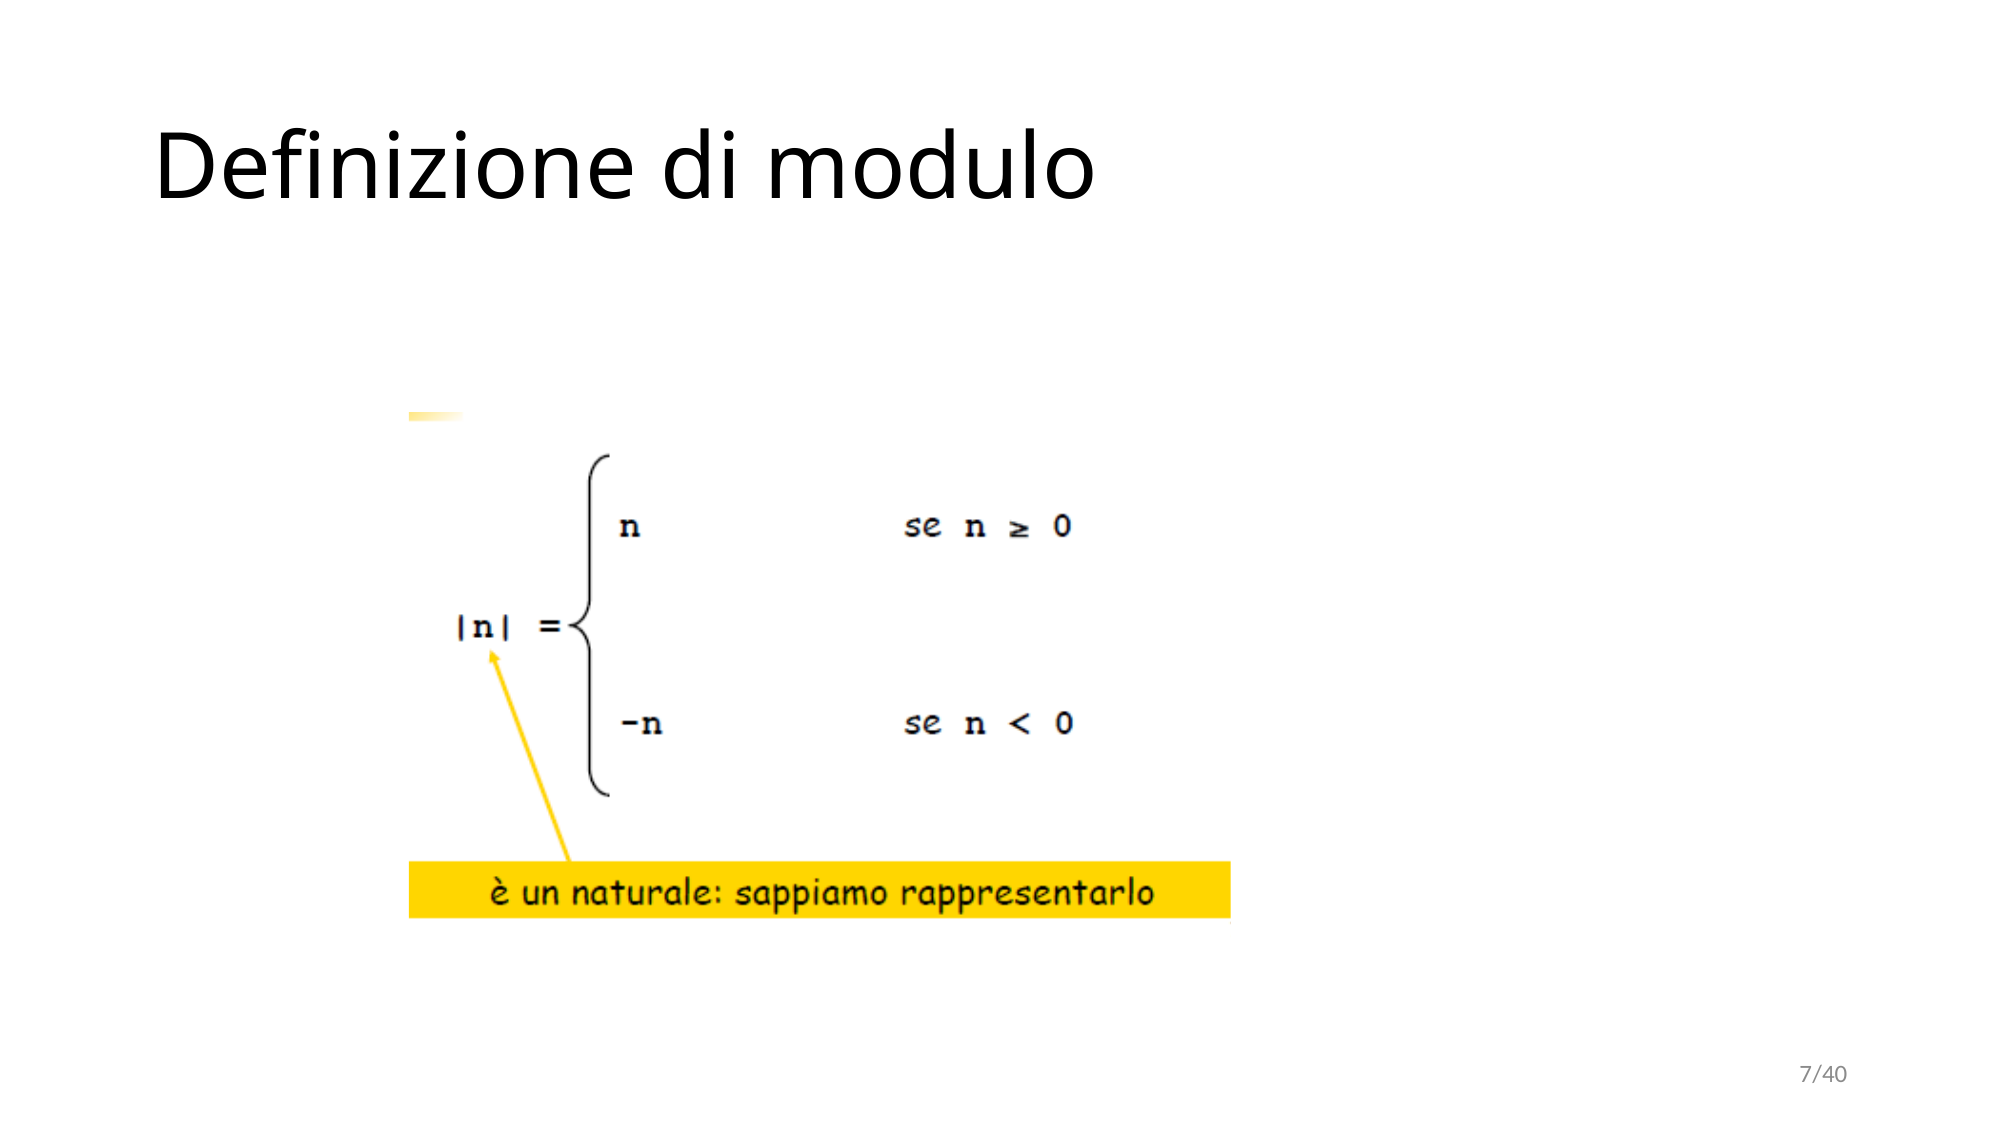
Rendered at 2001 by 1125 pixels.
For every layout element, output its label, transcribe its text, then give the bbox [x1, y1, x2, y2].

picture [408, 412, 1231, 948]
slide_number 7 [1412, 1042, 1863, 1103]
title Definizione di modulo [137, 59, 1863, 278]
